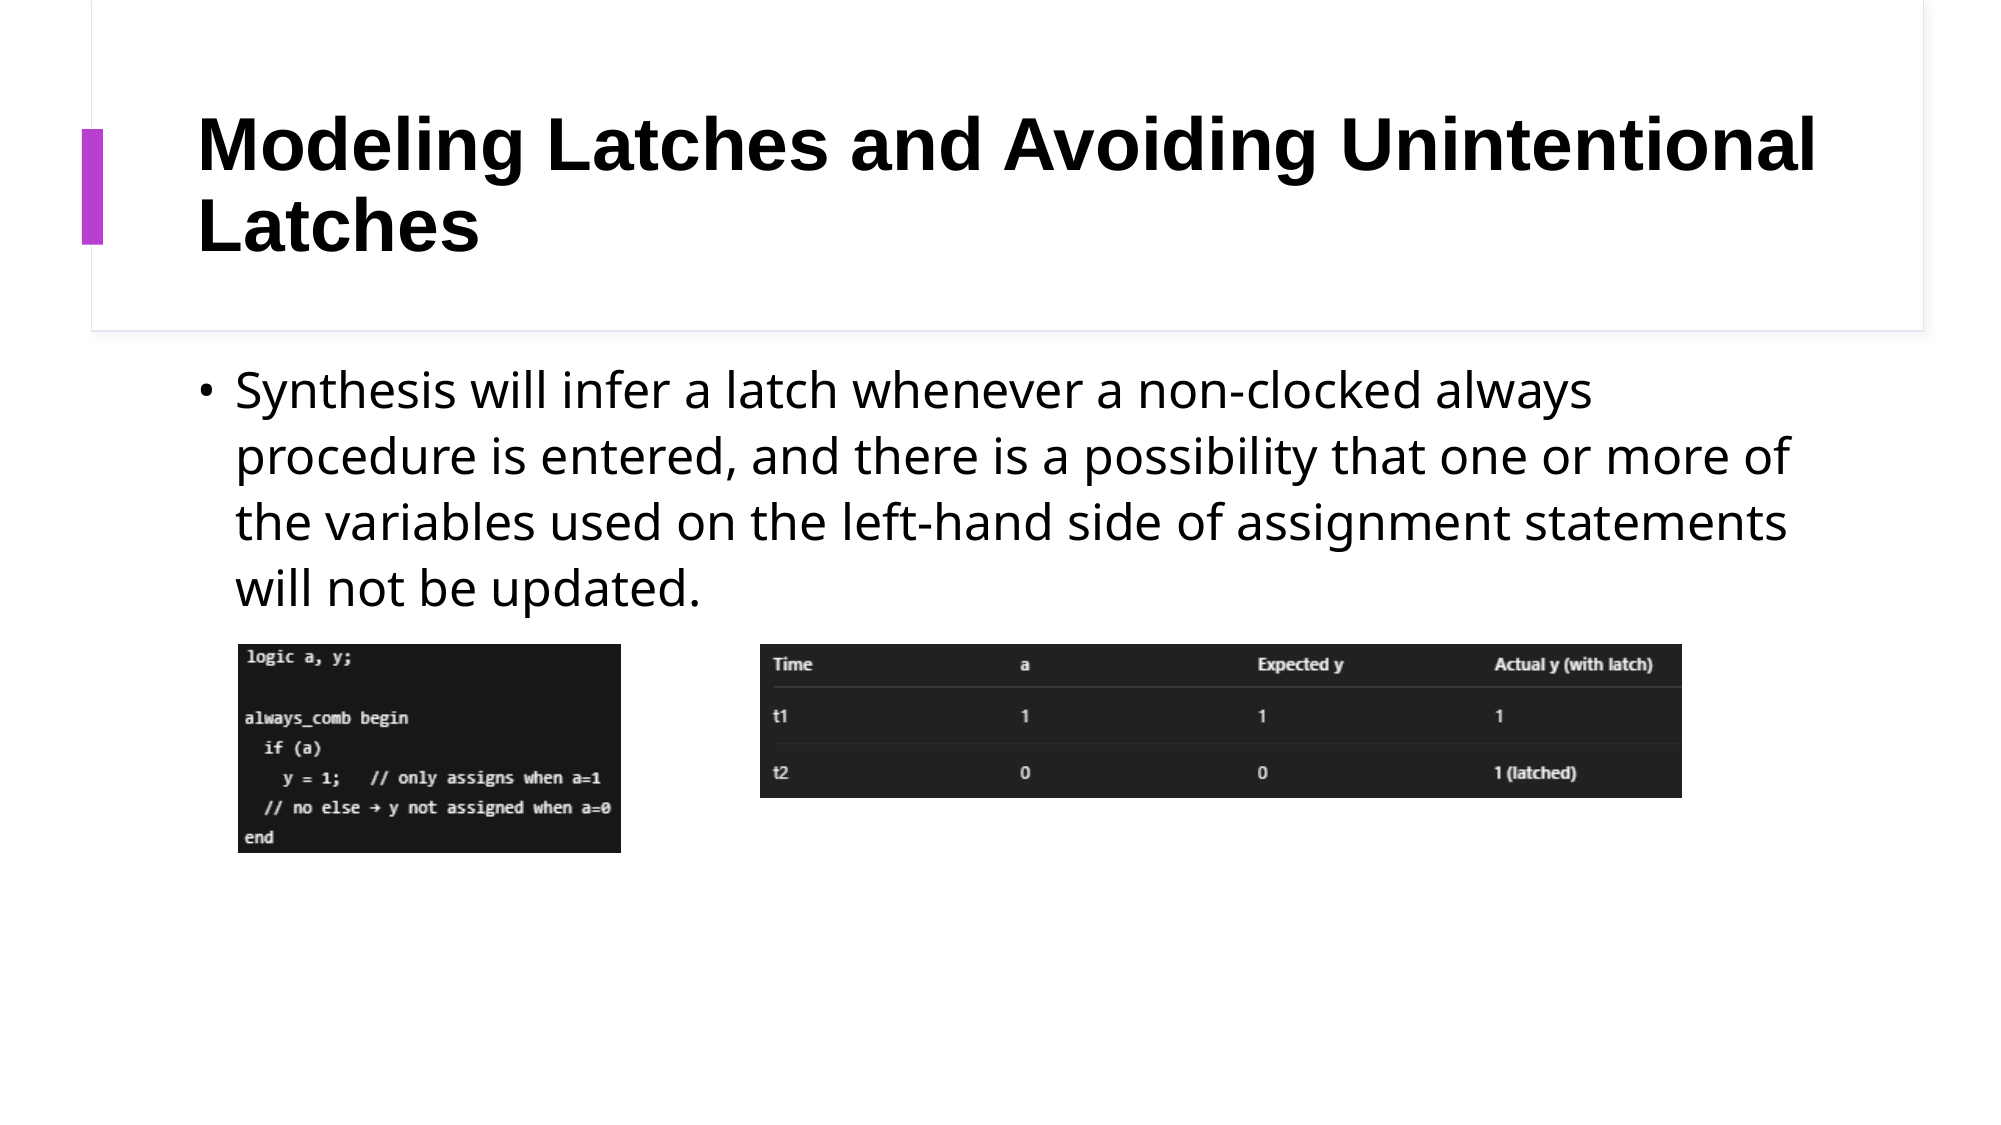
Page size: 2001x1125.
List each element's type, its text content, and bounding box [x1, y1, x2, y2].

picture [237, 644, 622, 853]
picture [759, 644, 1683, 799]
title Modeling Latches and Avoiding Unintentional Latches [183, 90, 1851, 284]
list Synthesis will infer a latch whenever a non-clocked always procedure is entered, and there is a possibility that one or more of the variables used on the left-hand side of assignment statements will not be updated. [183, 345, 1851, 1013]
